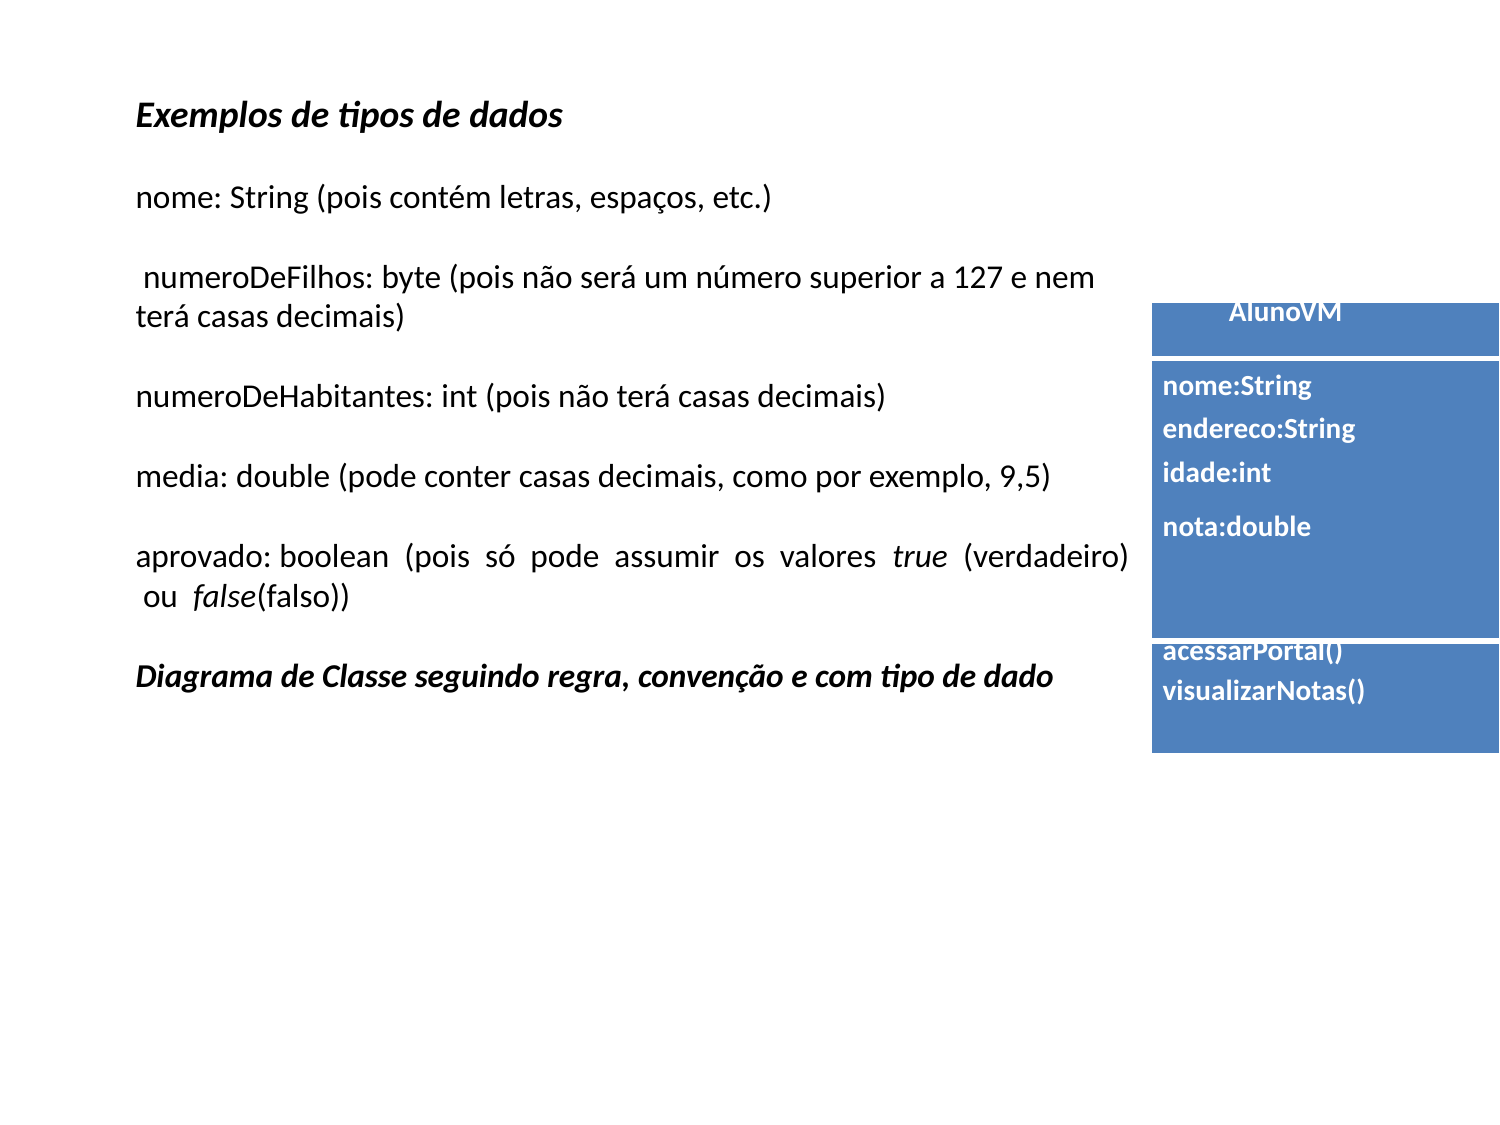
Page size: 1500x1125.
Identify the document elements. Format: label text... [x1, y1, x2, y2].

table_cell acessarPortal() visualizarNotas() [1152, 644, 1499, 753]
text_box Exemplos de tipos de dados nome: String (pois contém letras, espaços, etc.) numeroDeFilhos: byte (pois não será um número superior a 127 e nem terá casas decimais) numeroDeHabitantes: int (pois não terá casas decimais) media: double (pode conter casas decimais, como por exemplo, 9,5) aprovado: boolean (pois só pode assumir os valores true (verdadeiro) ou false(falso)) Diagrama de Classe seguindo regra, convenção e com tipo de dado [120, 42, 1149, 742]
table_header AlunoVM [1152, 303, 1499, 356]
table_cell nome:String endereco:String idade:int nota:double [1152, 361, 1499, 638]
